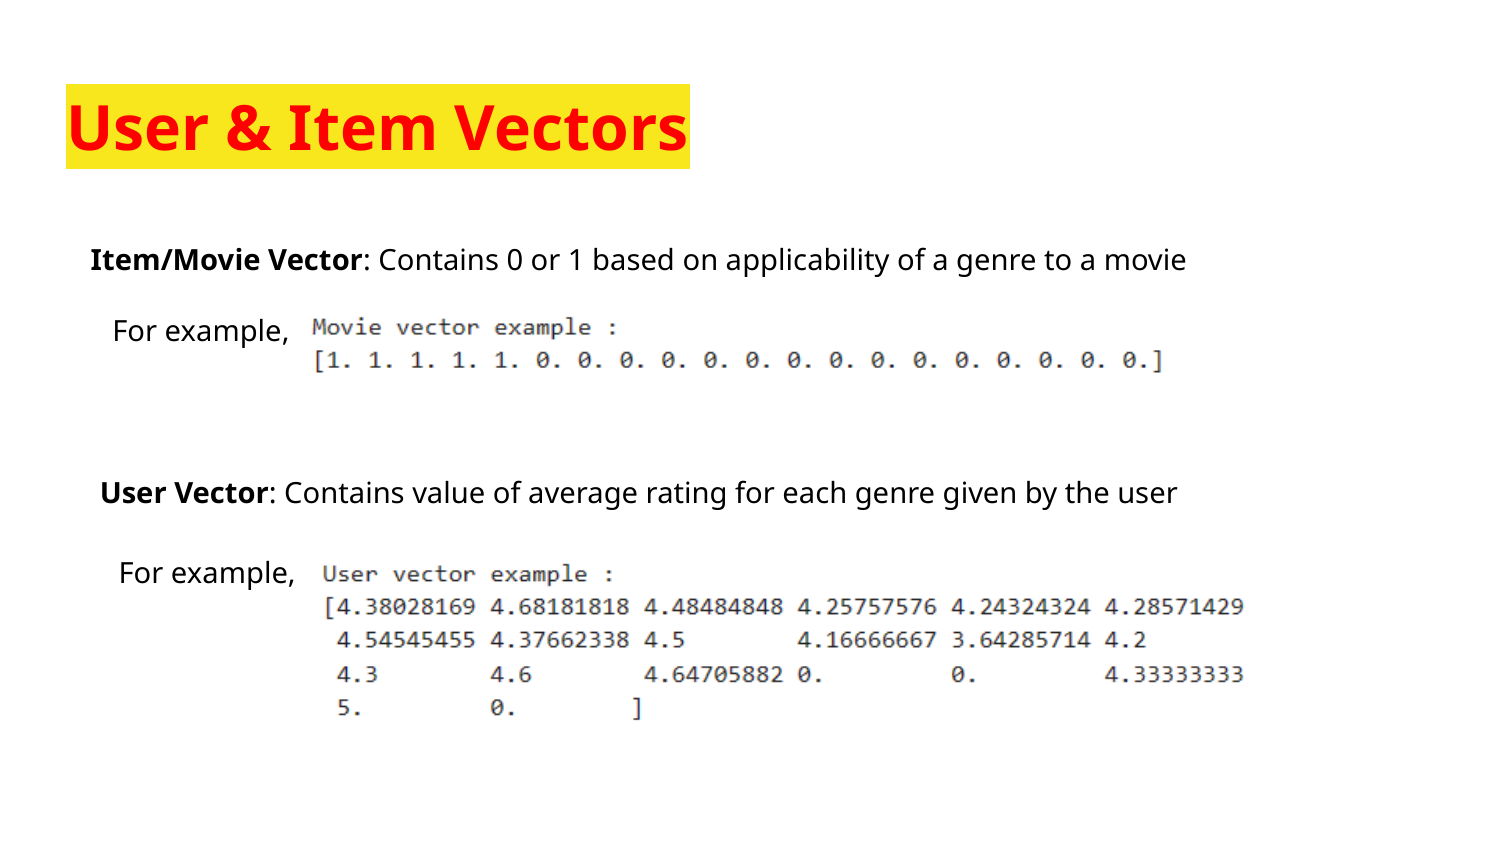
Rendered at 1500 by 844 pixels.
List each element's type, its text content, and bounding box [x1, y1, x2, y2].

text_box Item/Movie Vector: Contains 0 or 1 based on applicability of a genre to a movie [75, 226, 1301, 292]
picture [320, 558, 1262, 728]
text_box For example, [97, 297, 315, 363]
picture [305, 308, 1255, 398]
title User & Item Vectors [51, 72, 1449, 167]
text_box User Vector: Contains value of average rating for each genre given by the user [84, 459, 1221, 525]
text_box For example, [103, 539, 322, 605]
